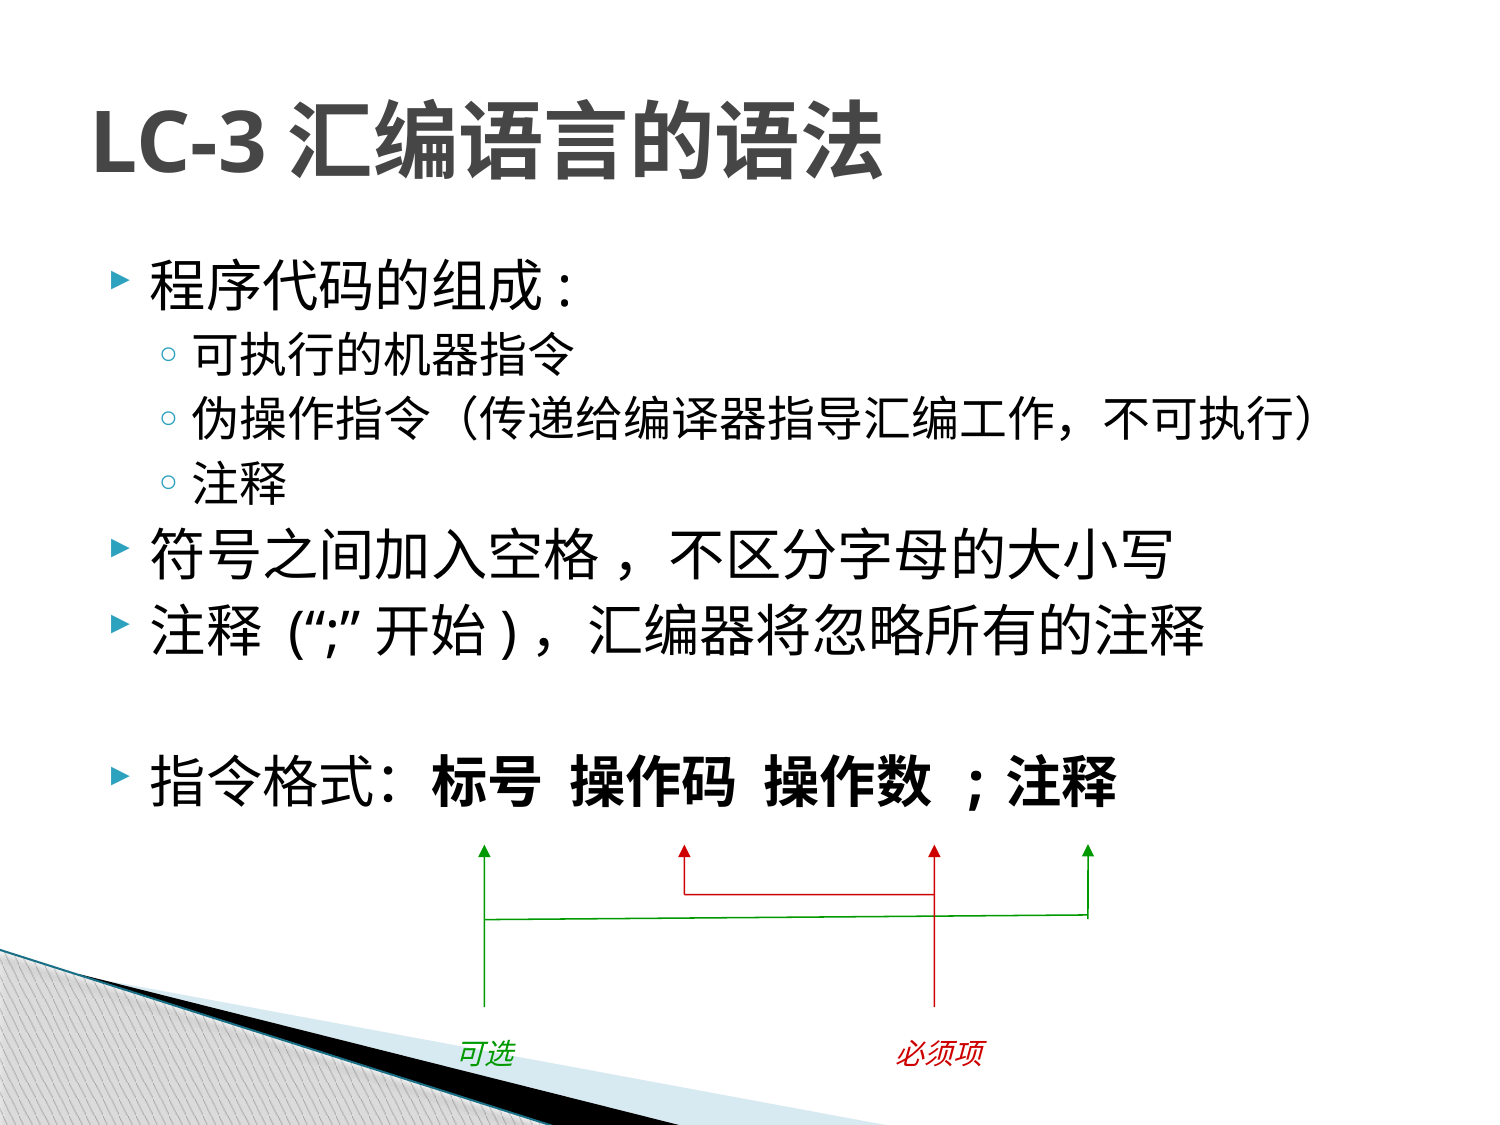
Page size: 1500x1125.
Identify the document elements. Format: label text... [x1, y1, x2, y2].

list 程序代码的组成: 可执行的机器指令 伪操作指令（传递给编译器指导汇编工作，不可执行） 注释 符号之间加入空格 ，不区分字母的大小写 注释 (“;”开始)，汇编器将忽略所有的注释 指令格式：标号 操作码 操作数 ;注释 [75, 242, 1425, 986]
title LC-3汇编语言的语法 [75, 45, 1425, 233]
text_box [418, 843, 1089, 1071]
